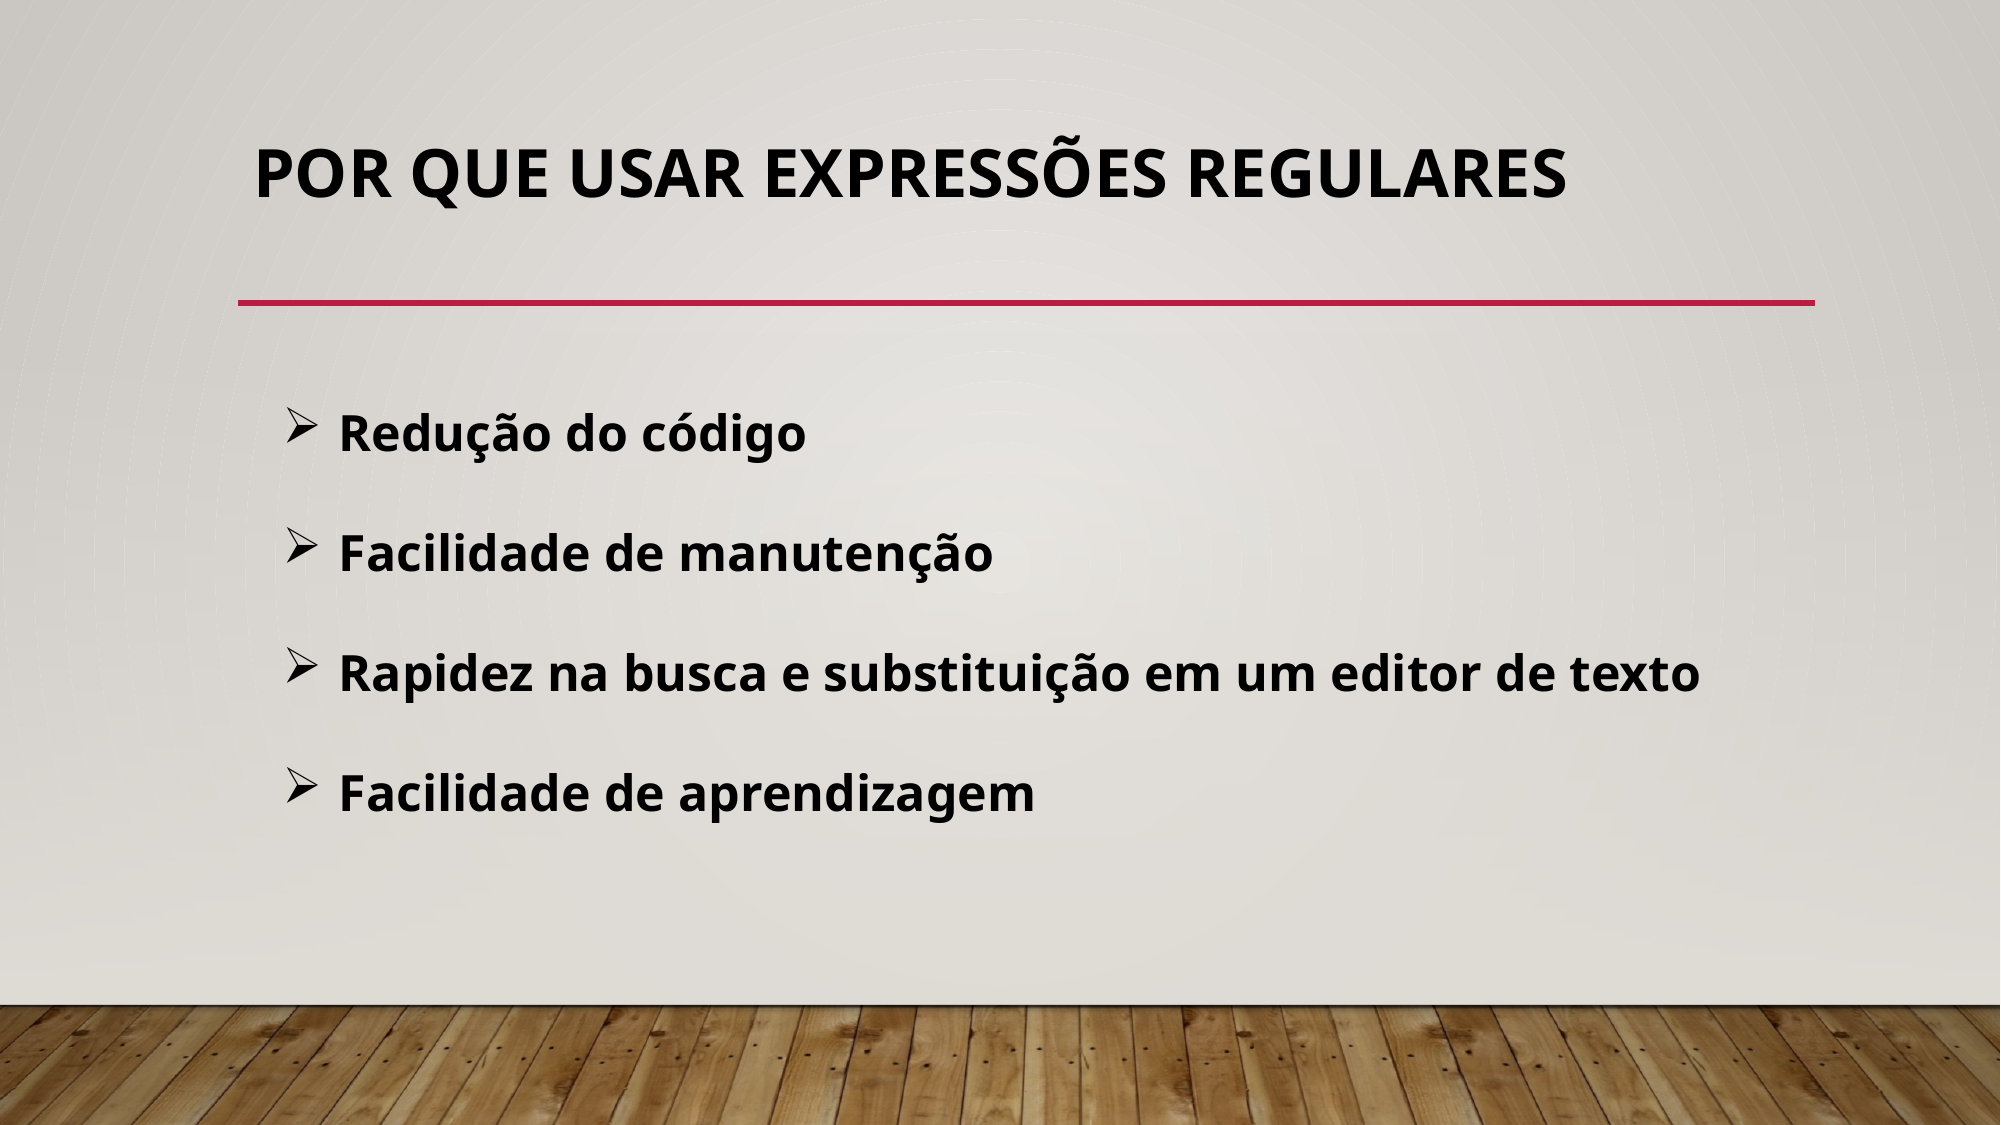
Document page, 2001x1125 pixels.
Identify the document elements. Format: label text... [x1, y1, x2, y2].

picture [0, 1005, 2000, 1125]
title Por que usar Expressões Regulares [238, 131, 1814, 305]
text_box Redução do código Facilidade de manutenção Rapidez na busca e substituição em um editor de texto Facilidade de aprendizagem [267, 393, 1768, 829]
